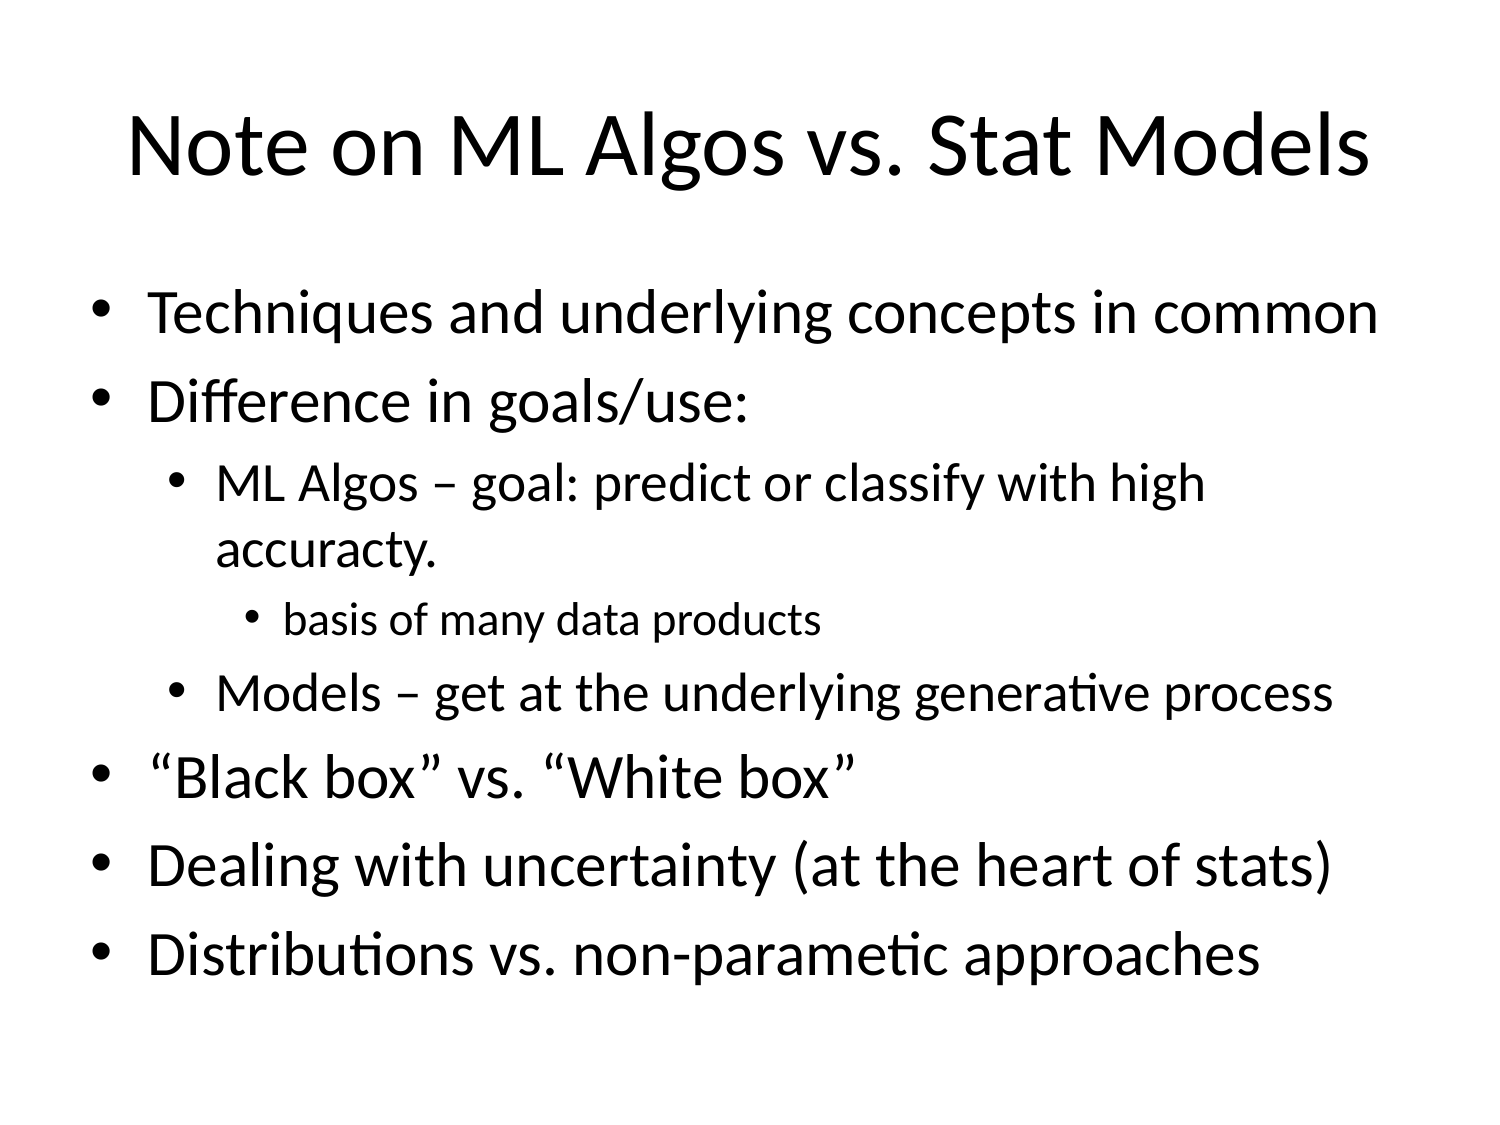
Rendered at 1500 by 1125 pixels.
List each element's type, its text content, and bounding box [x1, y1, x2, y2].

title Note on ML Algos vs. Stat Models [75, 45, 1425, 233]
list Techniques and underlying concepts in common Difference in goals/use: ML Algos – goal: predict or classify with high accuracty. basis of many data products Models – get at the underlying generative process “Black box” vs. “White box” Dealing with uncertainty (at the heart of stats) Distributions vs. non-parametic approaches [75, 262, 1425, 1005]
